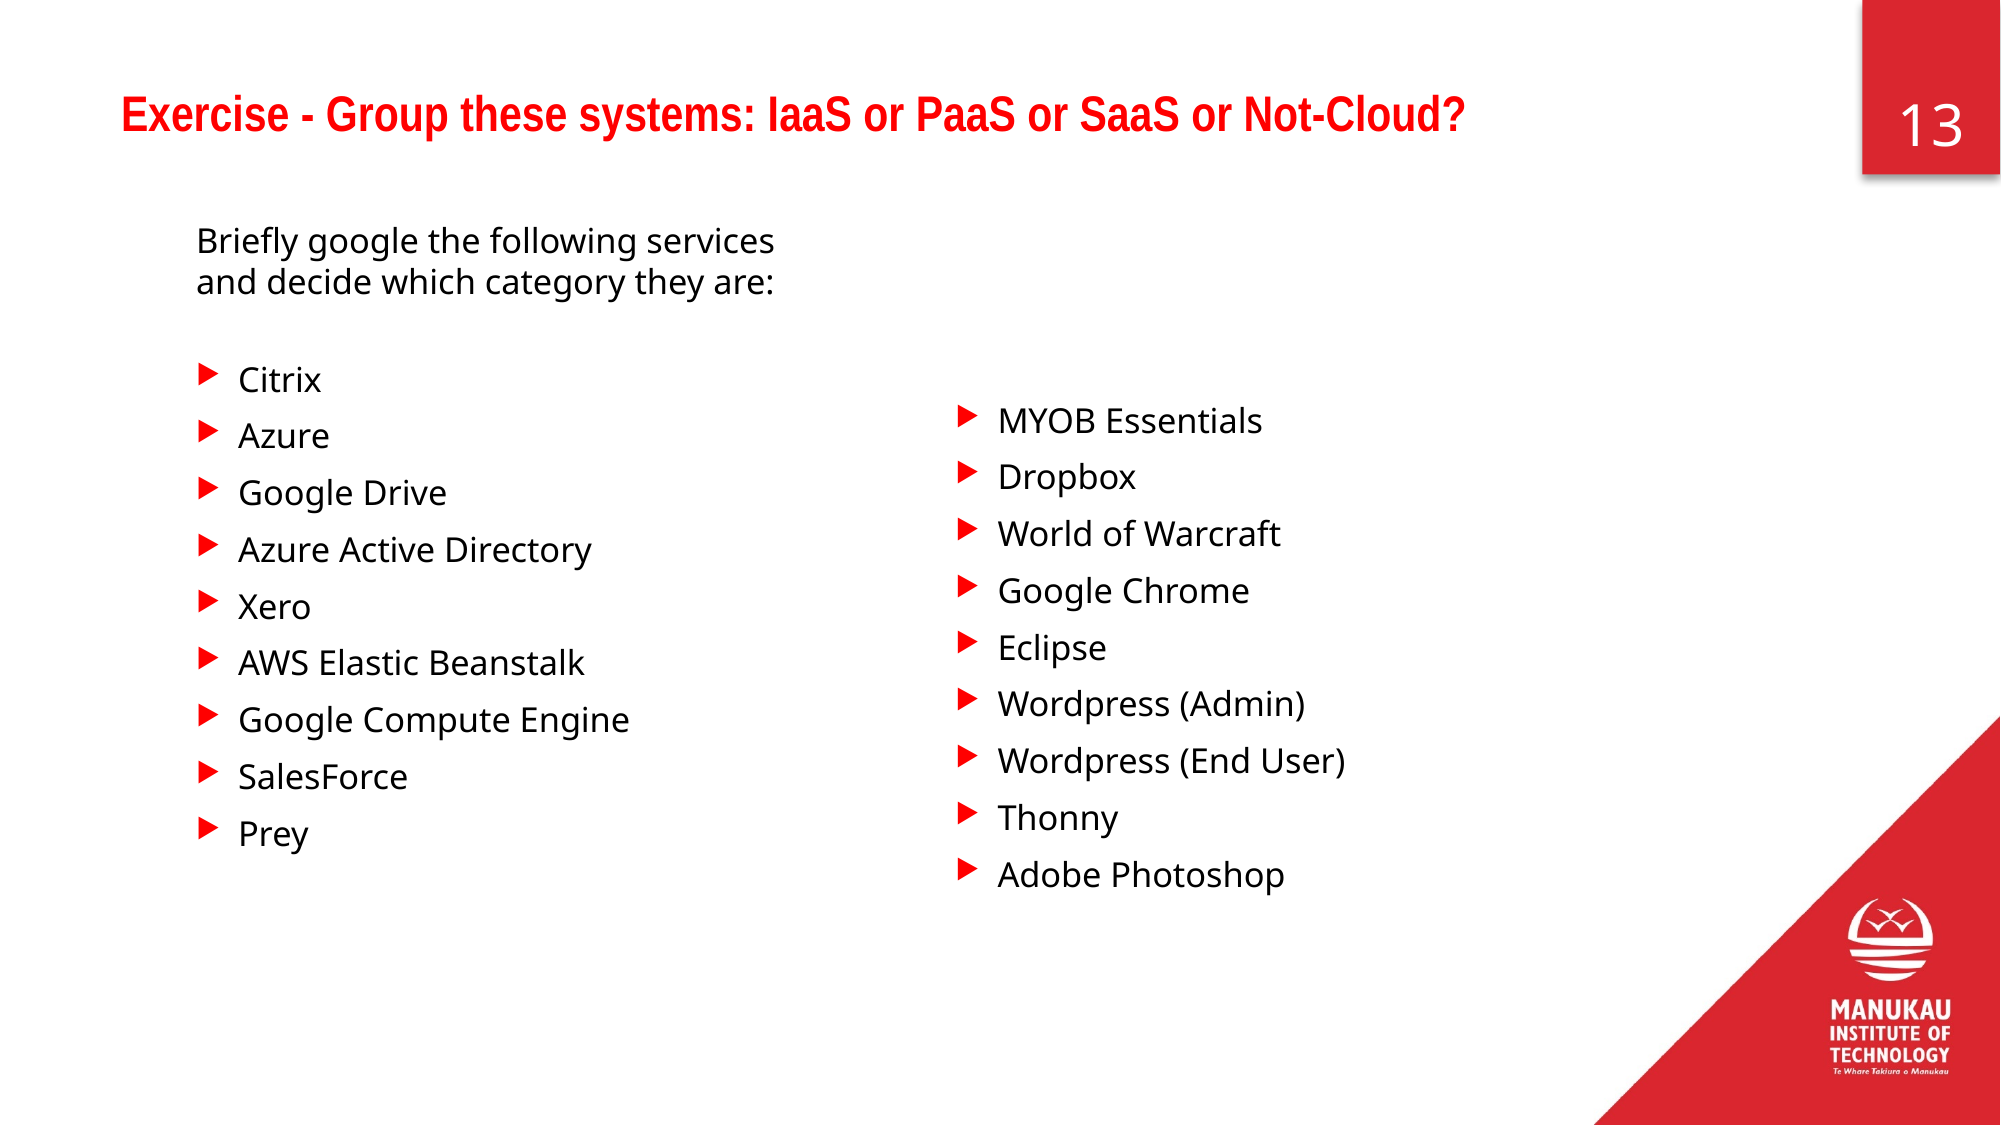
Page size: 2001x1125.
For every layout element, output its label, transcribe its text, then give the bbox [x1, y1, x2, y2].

picture [1593, 715, 2000, 1125]
title Exercise - Group these systems: IaaS or PaaS or SaaS or Not-Cloud? [106, 74, 1649, 175]
text_box MYOB Essentials Dropbox World of Warcraft Google Chrome Eclipse Wordpress (Admin) Wordpress (End User) Thonny Adobe Photoshop [940, 211, 1580, 1025]
list Briefly google the following services and decide which category they are: Citrix Azure Google Drive Azure Active Directory Xero AWS Elastic Beanstalk Google Compute Engine SalesForce Prey [181, 211, 821, 1025]
